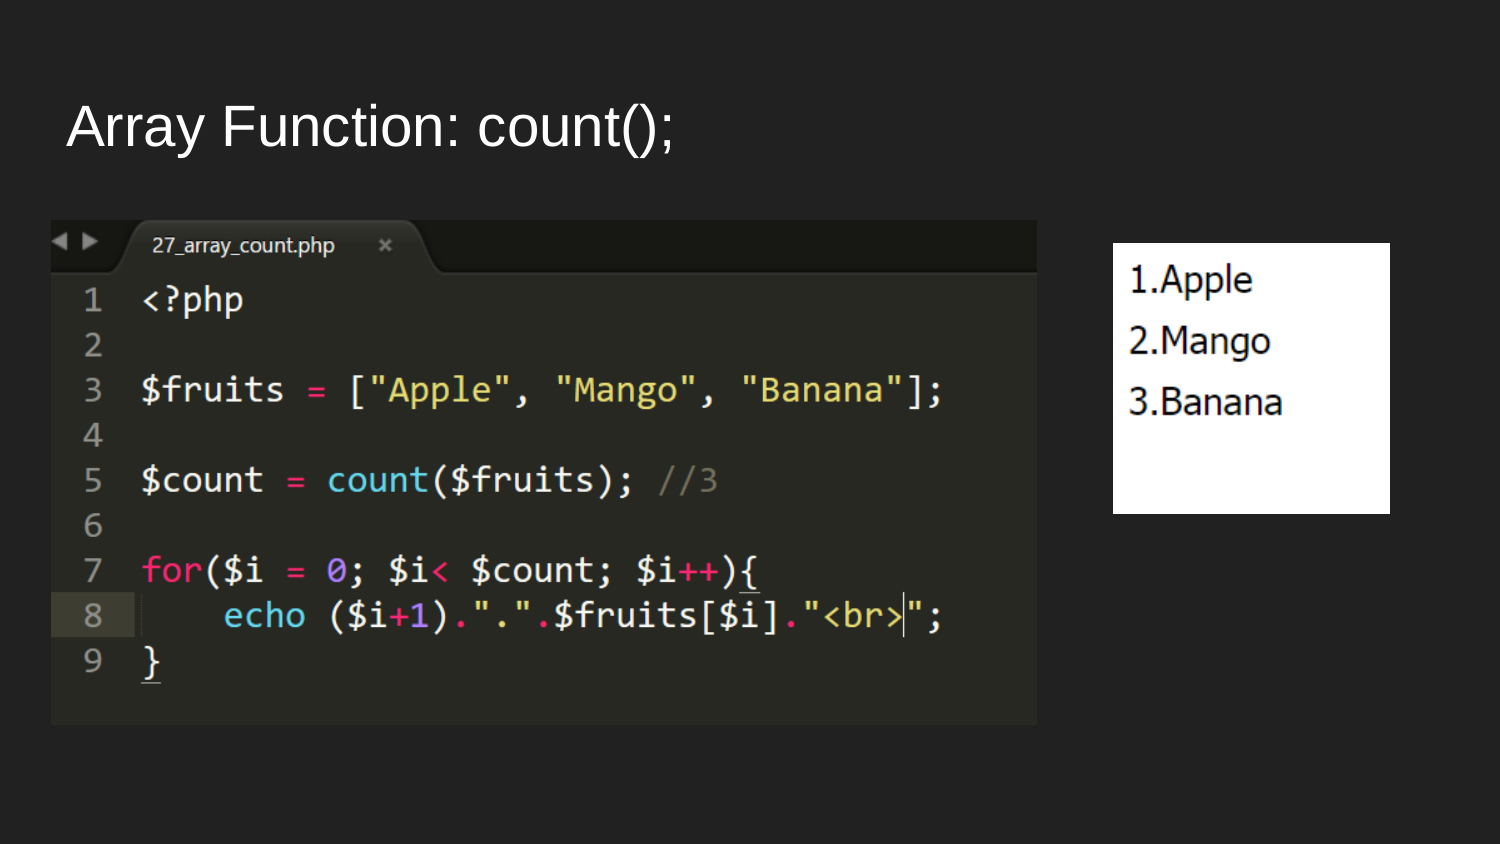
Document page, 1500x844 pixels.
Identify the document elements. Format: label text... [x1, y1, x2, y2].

title Array Function: count(); [51, 72, 1449, 167]
picture [1113, 243, 1391, 515]
picture [50, 219, 1037, 725]
